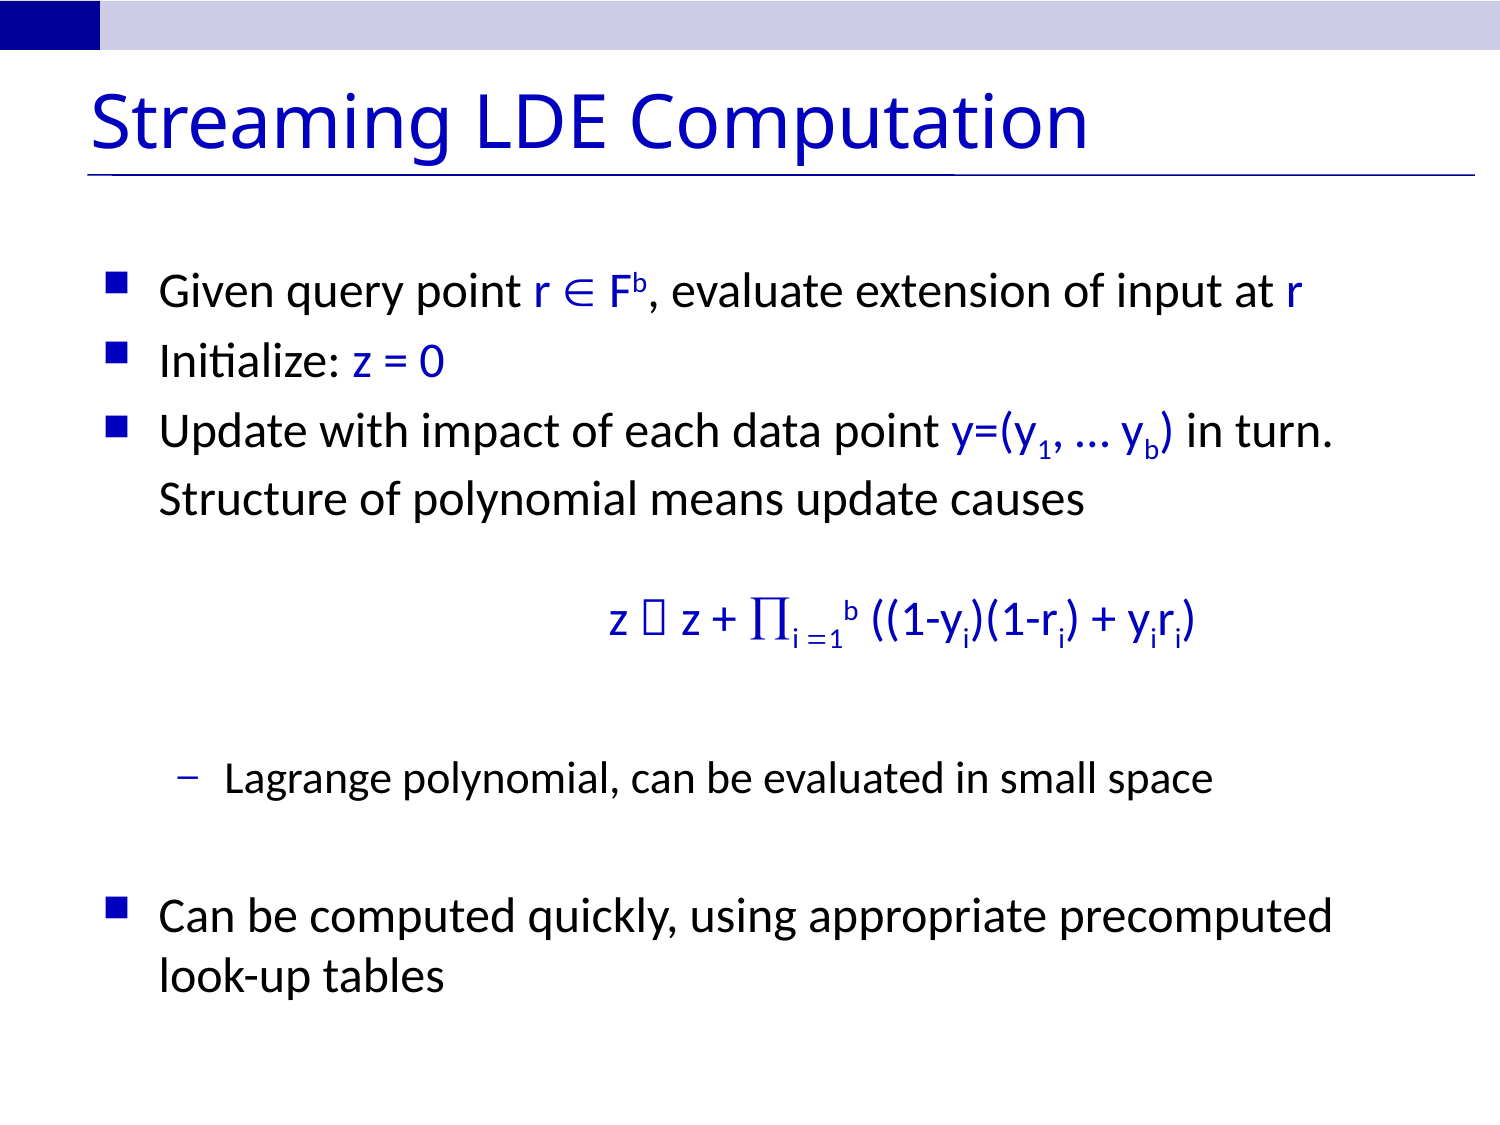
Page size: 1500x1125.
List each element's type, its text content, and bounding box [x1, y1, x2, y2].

title Streaming LDE Computation [74, 49, 1500, 188]
list Given query point r  Fb, evaluate extension of input at r Initialize: z = 0 Update with impact of each data point y=(y1, … yb) in turn. Structure of polynomial means update causes z  z + i =1b ((1-yi)(1-ri) + yiri) Lagrange polynomial, can be evaluated in small space Can be computed quickly, using appropriate precomputed look-up tables [87, 249, 1438, 963]
